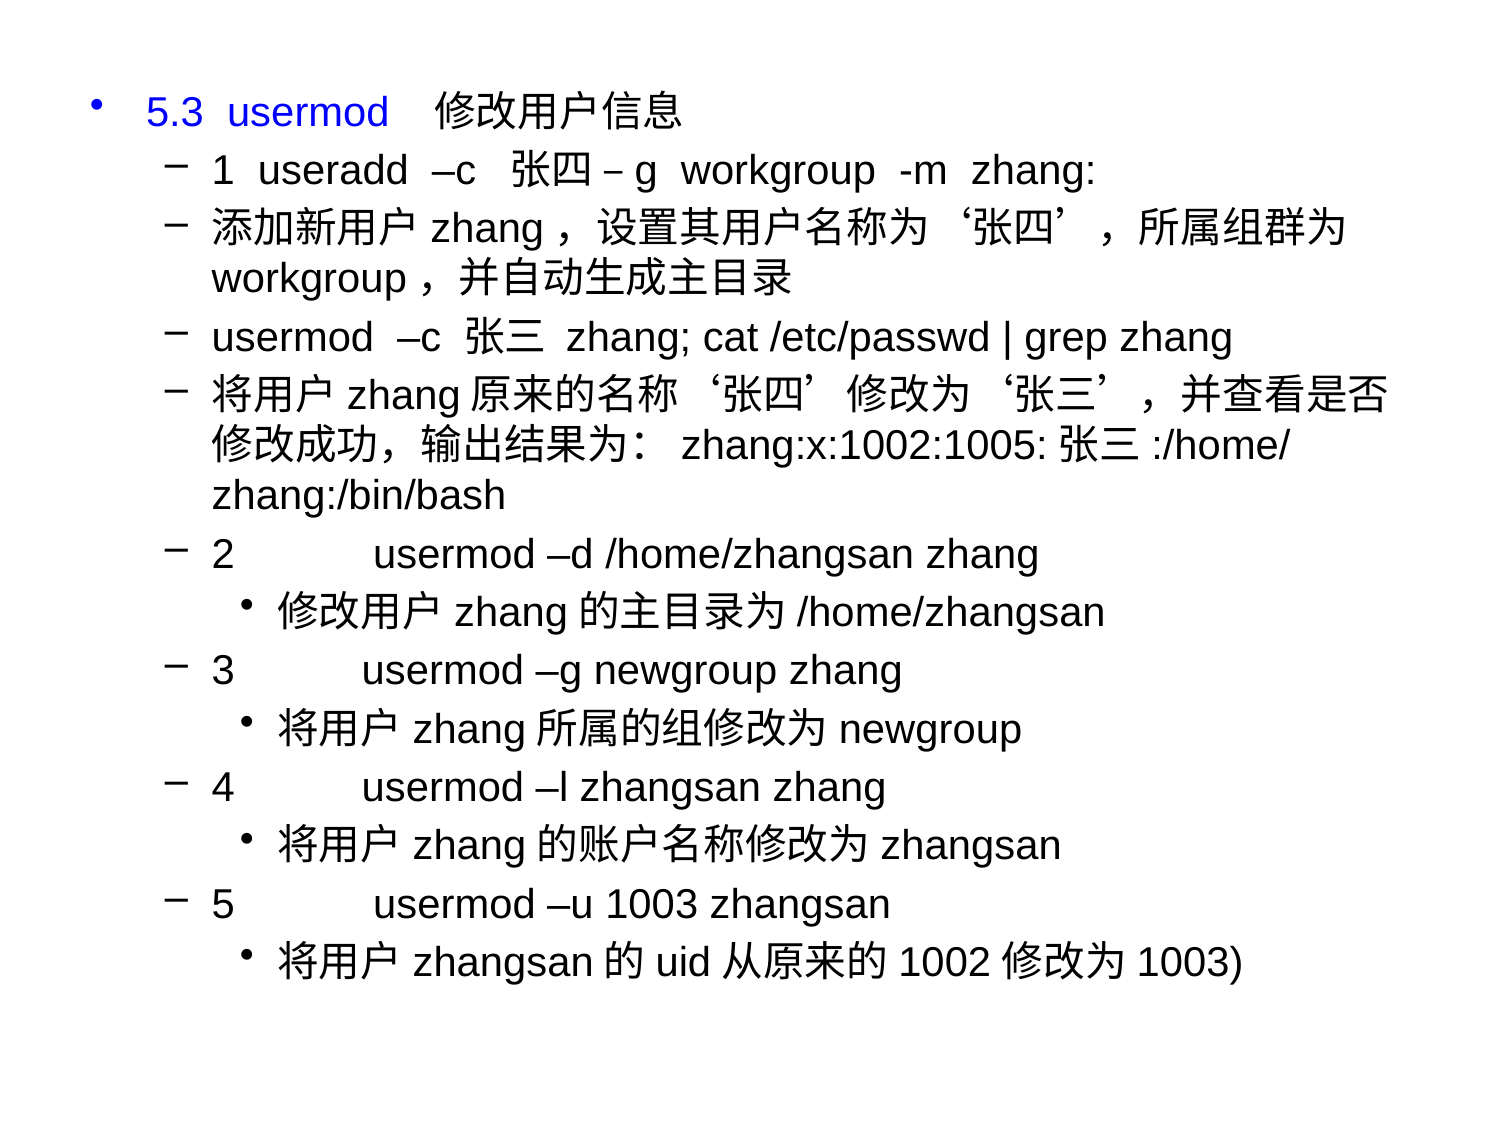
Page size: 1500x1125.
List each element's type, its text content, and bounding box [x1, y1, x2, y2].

list 5.3 usermod 修改用户信息 1 useradd –c 张四 –g workgroup -m zhang: 添加新用户zhang，设置其用户名称为‘张四’，所属组群为workgroup，并自动生成主目录 usermod –c 张三 zhang; cat /etc/passwd | grep zhang 将用户zhang原来的名称‘张四’修改为‘张三’，并查看是否修改成功，输出结果为：zhang:x:1002:1005:张三:/home/zhang:/bin/bash 2 usermod –d /home/zhangsan zhang 修改用户zhang的主目录为/home/zhangsan 3 usermod –g newgroup zhang 将用户zhang所属的组修改为newgroup 4 usermod –l zhangsan zhang 将用户zhang的账户名称修改为zhangsan 5 usermod –u 1003 zhangsan 将用户zhangsan的uid从原来的1002修改为1003) [74, 76, 1426, 1005]
